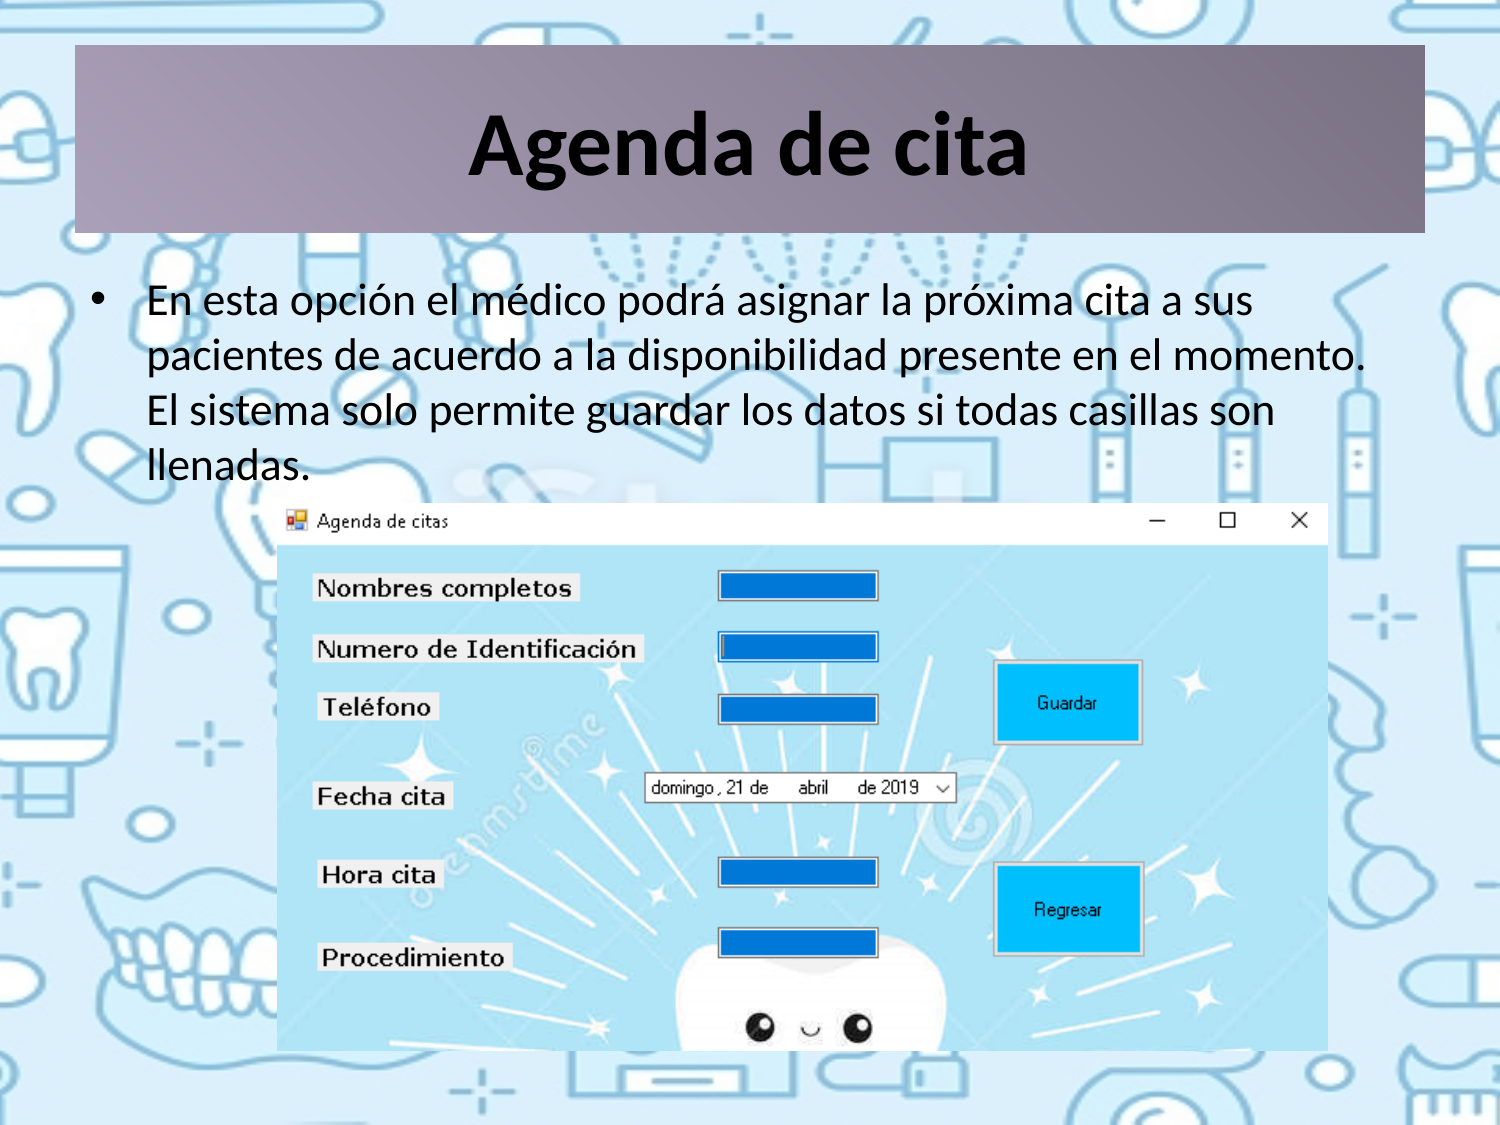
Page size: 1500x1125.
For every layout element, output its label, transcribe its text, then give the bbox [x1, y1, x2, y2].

picture [277, 503, 1328, 1051]
title Agenda de cita [75, 45, 1425, 233]
list En esta opción el médico podrá asignar la próxima cita a sus pacientes de acuerdo a la disponibilidad presente en el momento. El sistema solo permite guardar los datos si todas casillas son llenadas. [75, 262, 1425, 1005]
